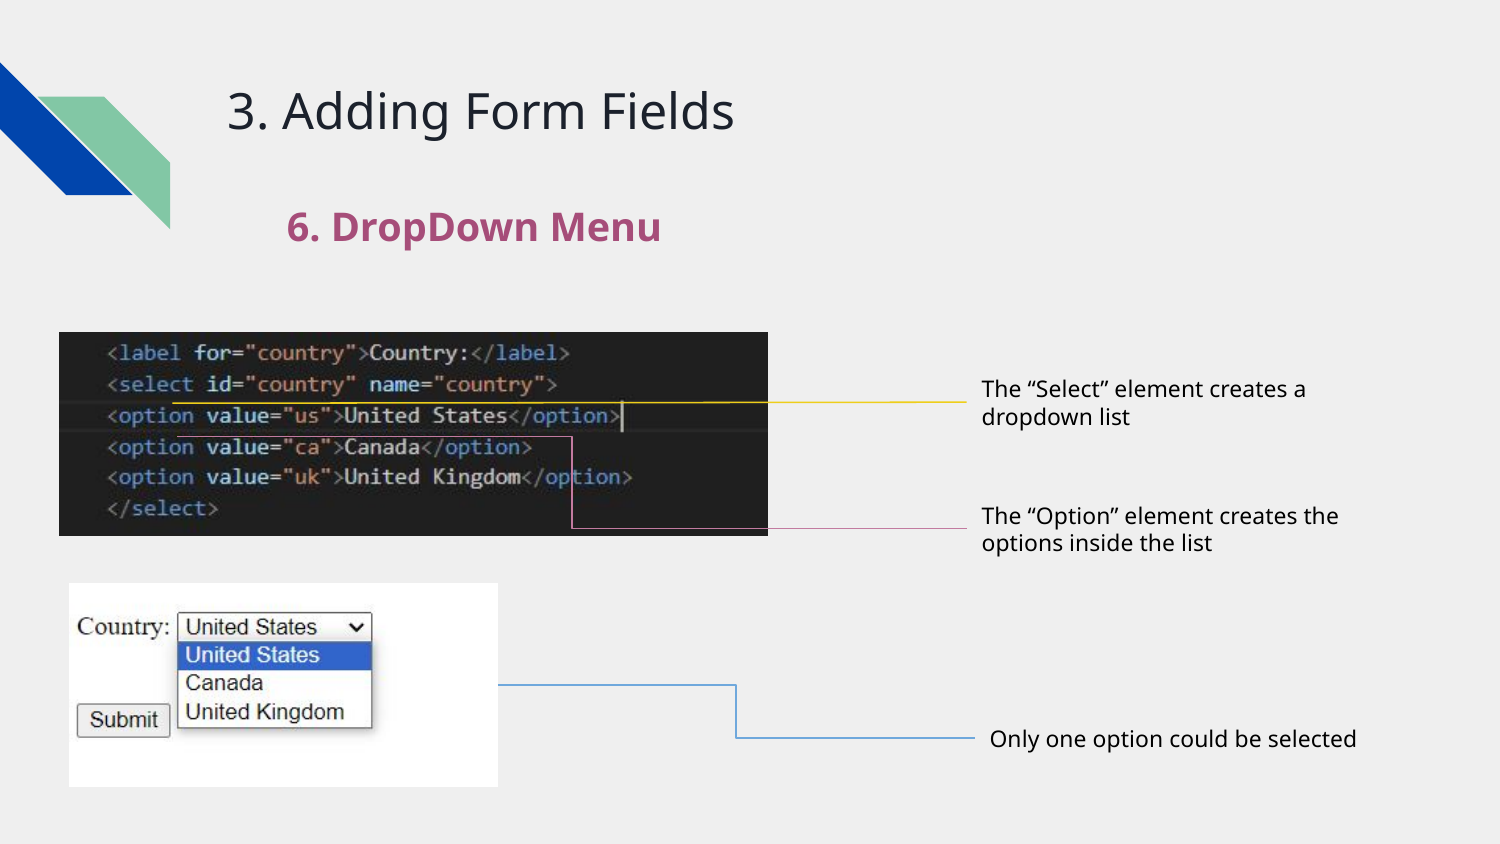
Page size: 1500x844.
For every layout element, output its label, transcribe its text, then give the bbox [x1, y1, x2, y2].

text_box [497, 684, 975, 740]
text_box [176, 436, 967, 530]
picture [68, 583, 499, 787]
text_box Only one option could be selected [974, 710, 1429, 766]
title 3. Adding Form Fields [212, 64, 1368, 215]
text_box The “Select” element creates a dropdown list [966, 359, 1421, 445]
text_box 6. DropDown Menu [271, 186, 774, 265]
text_box The “Option” element creates the options inside the list [966, 486, 1421, 572]
picture [59, 332, 768, 536]
